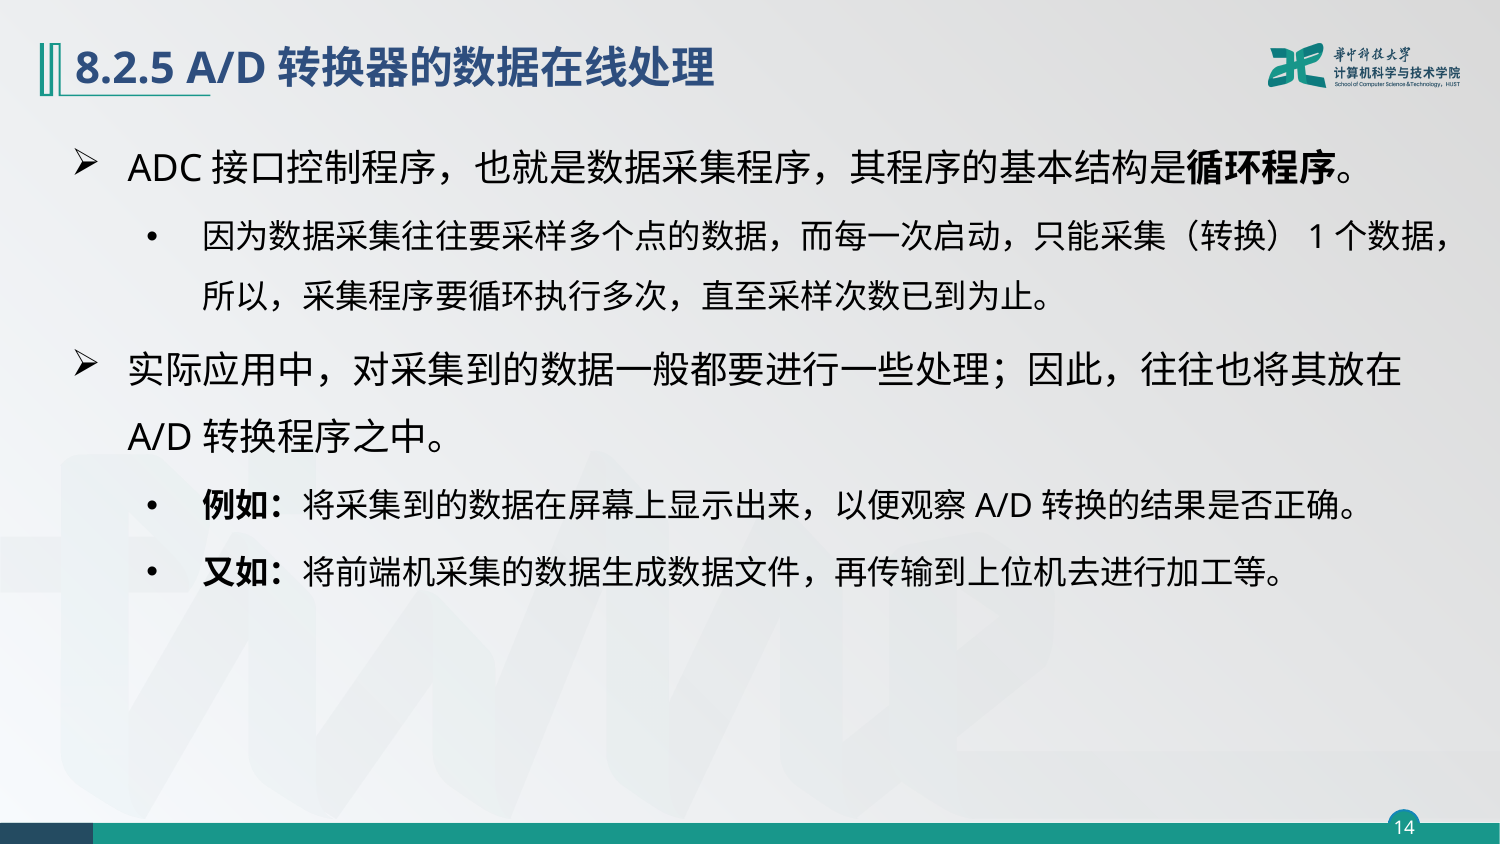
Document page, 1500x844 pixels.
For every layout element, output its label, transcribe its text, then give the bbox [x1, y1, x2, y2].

title 8.2.5 A/D转换器的数据在线处理 [60, 31, 1354, 108]
picture [1354, 43, 1460, 88]
list ADC接口控制程序，也就是数据采集程序，其程序的基本结构是循环程序。 因为数据采集往往要采样多个点的数据，而每一次启动，只能采集（转换）1个数据，所以，采集程序要循环执行多次，直至采样次数已到为止。 实际应用中，对采集到的数据一般都要进行一些处理；因此，往往也将其放在A/D转换程序之中。 例如：将采集到的数据在屏幕上显示出来，以便观察A/D转换的结果是否正确。 又如：将前端机采集的数据生成数据文件，再传输到上位机去进行加工等。 [60, 115, 1460, 810]
